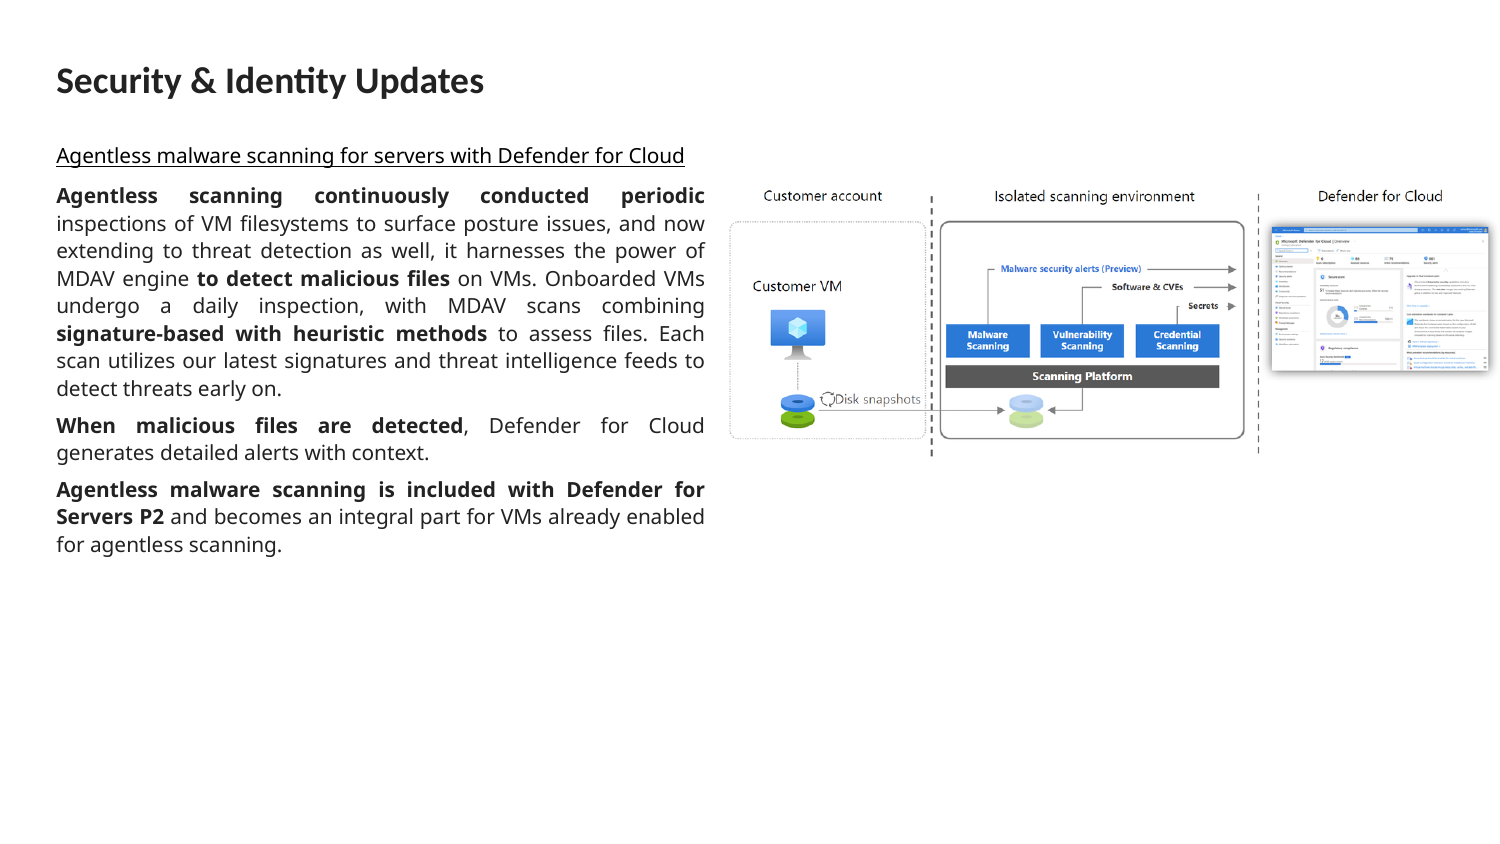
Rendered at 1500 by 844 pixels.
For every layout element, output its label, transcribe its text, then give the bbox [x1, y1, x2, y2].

list Agentless malware scanning for servers with Defender for Cloud Agentless scanning continuously conducted periodic inspections of VM filesystems to surface posture issues, and now extending to threat detection as well, it harnesses the power of MDAV engine to detect malicious files on VMs. Onboarded VMs undergo a daily inspection, with MDAV scans combining signature-based with heuristic methods to assess files. Each scan utilizes our latest signatures and threat intelligence feeds to detect threats early on. When malicious files are detected, Defender for Cloud generates detailed alerts with context. Agentless malware scanning is included with Defender for Servers P2 and becomes an integral part for VMs already enabled for agentless scanning. [56, 140, 706, 527]
title Security & Identity Updates [56, 56, 1444, 113]
picture [726, 161, 1500, 463]
